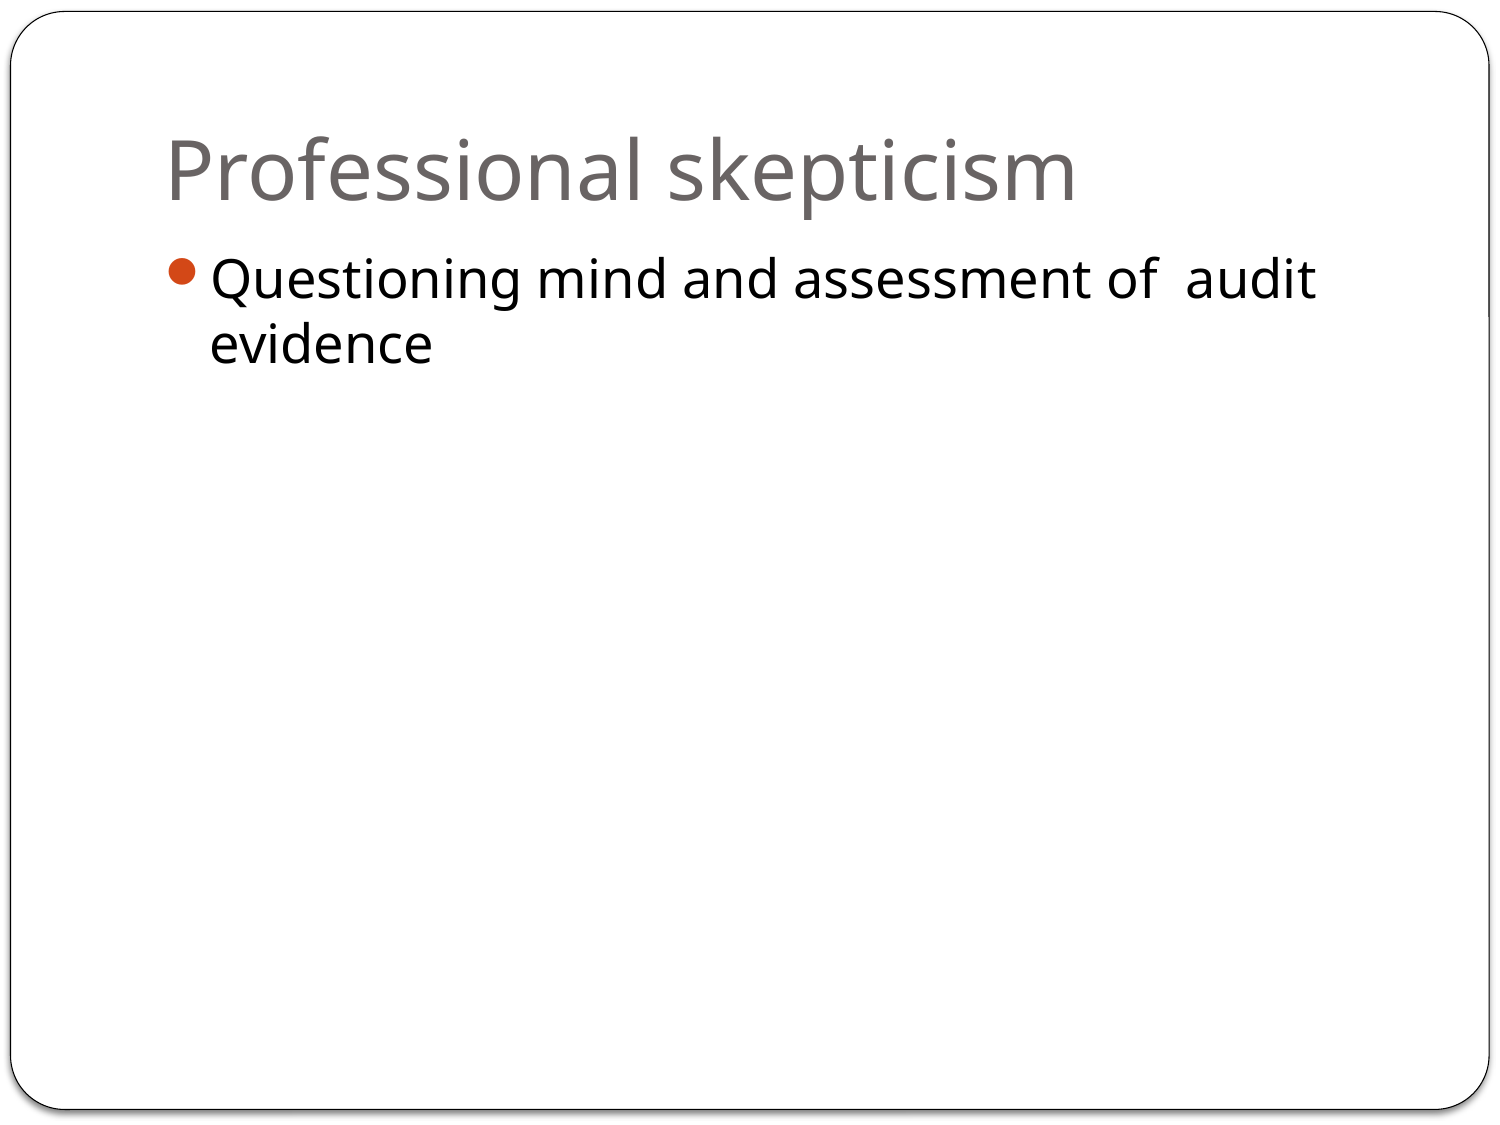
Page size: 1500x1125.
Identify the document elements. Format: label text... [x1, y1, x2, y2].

title Professional skepticism [150, 45, 1425, 233]
list Questioning mind and assessment of audit evidence [150, 237, 1425, 988]
